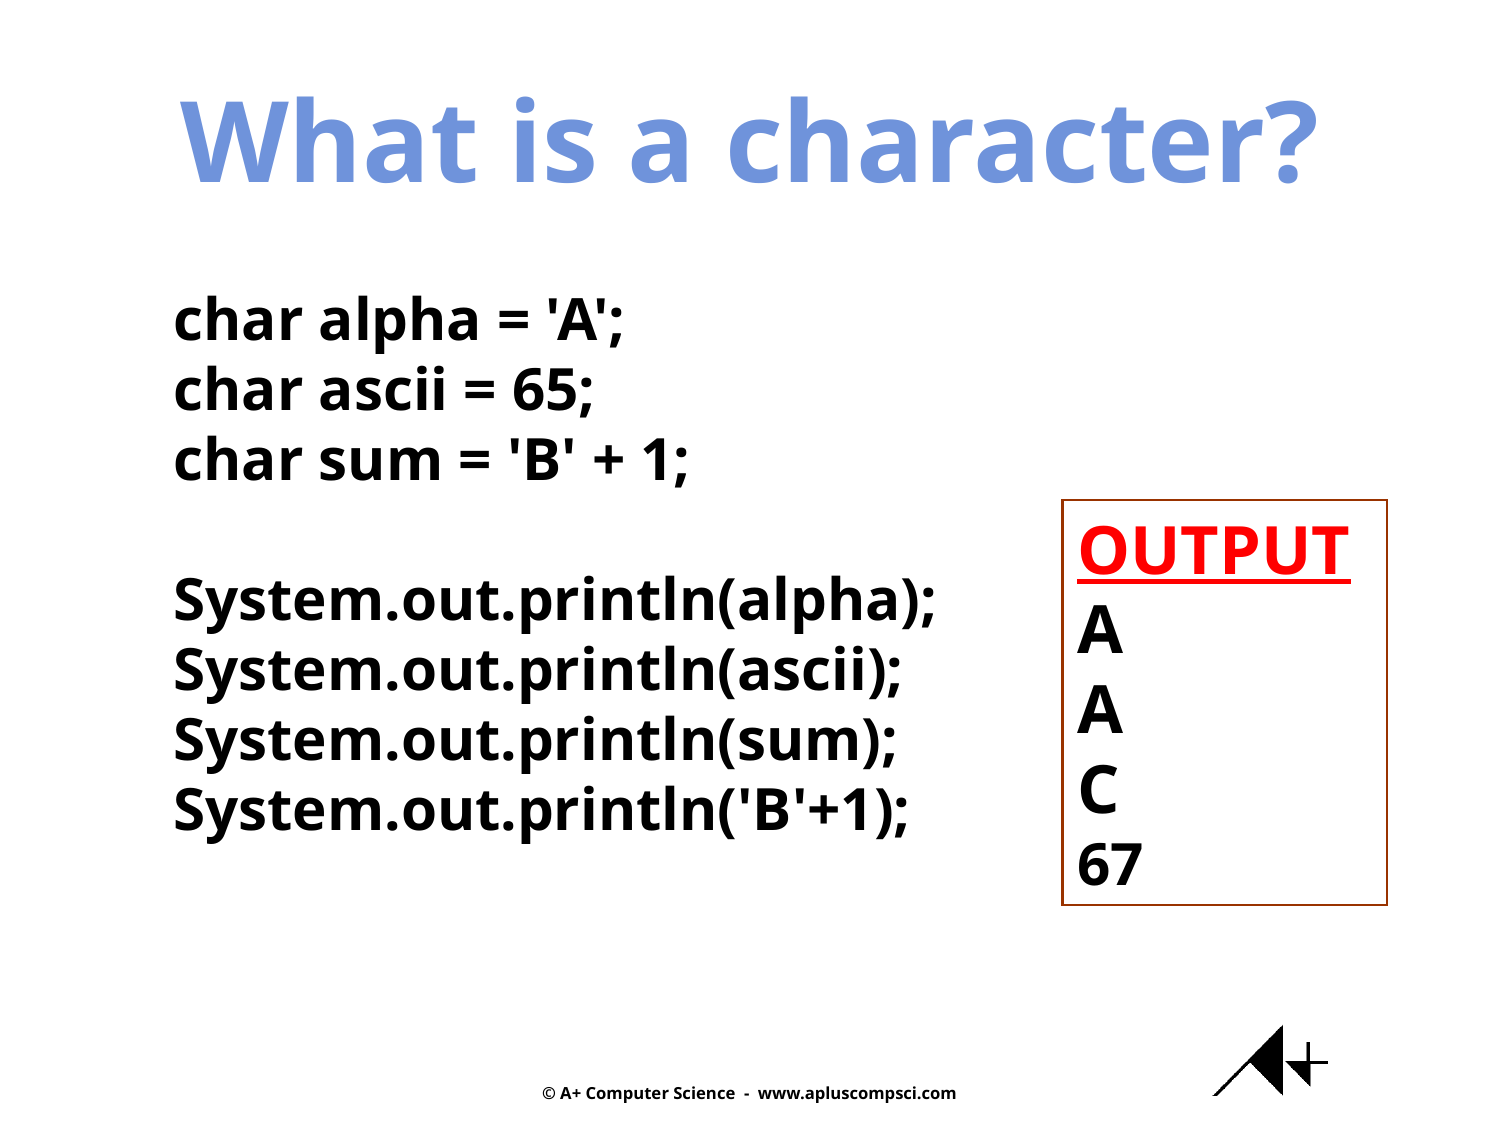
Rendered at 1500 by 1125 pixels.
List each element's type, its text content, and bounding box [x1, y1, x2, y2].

text_box char alpha = 'A'; char ascii = 65; char sum = 'B' + 1; System.out.println(alpha); System.out.println(ascii); System.out.println(sum); System.out.println('B'+1); [158, 274, 953, 850]
text_box What is a character? [0, 62, 1500, 213]
text_box OUTPUT A A C 67 [1062, 500, 1388, 905]
footer © A+ Computer Science - www.apluscompsci.com [512, 1024, 988, 1101]
picture [1212, 1024, 1328, 1096]
